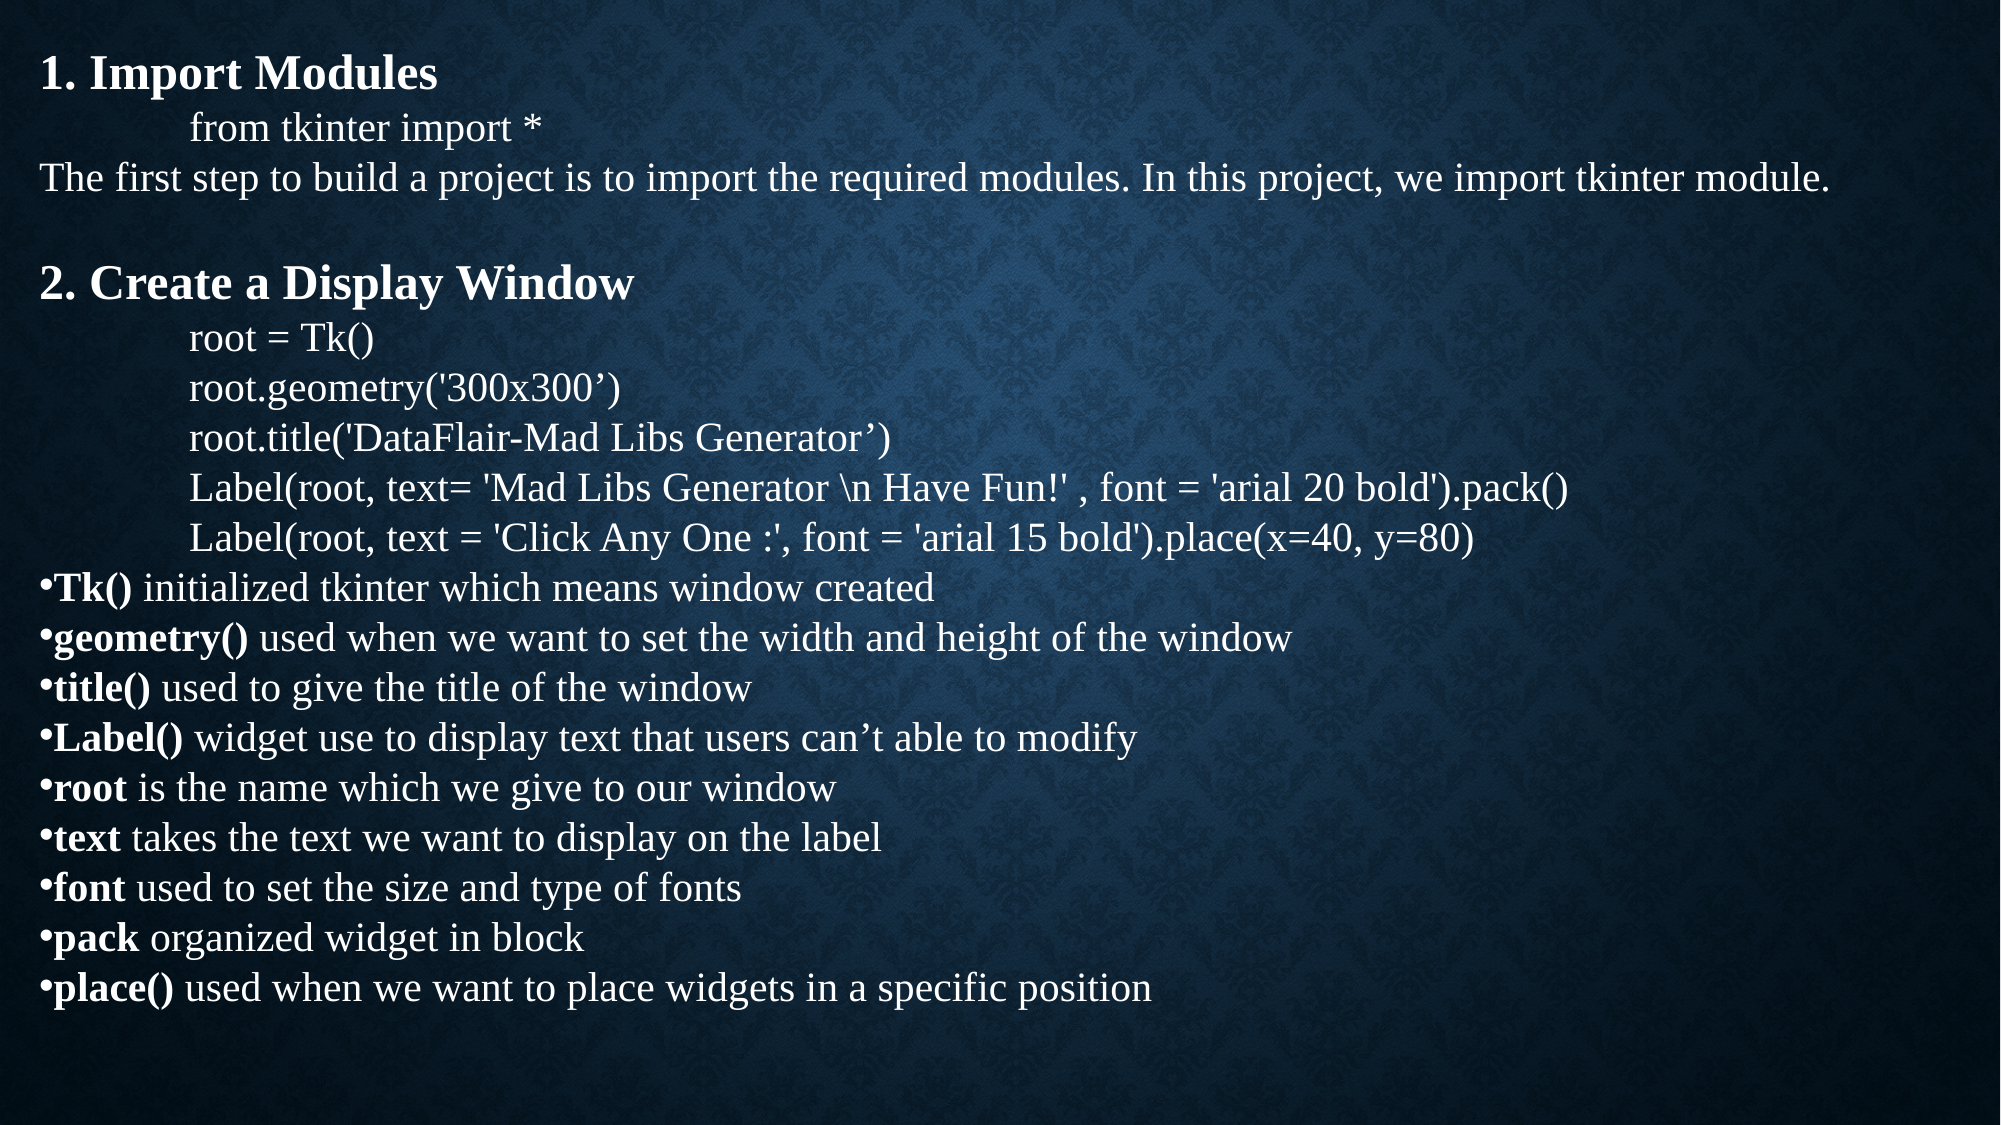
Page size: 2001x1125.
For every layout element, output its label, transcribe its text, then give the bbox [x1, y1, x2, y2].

text_box 1. Import Modules from tkinter import * The first step to build a project is to import the required modules. In this project, we import tkinter module. 2. Create a Display Window root = Tk() root.geometry('300x300’) root.title('DataFlair-Mad Libs Generator’) Label(root, text= 'Mad Libs Generator \n Have Fun!' , font = 'arial 20 bold').pack() Label(root, text = 'Click Any One :', font = 'arial 15 bold').place(x=40, y=80) Tk() initialized tkinter which means window created geometry() used when we want to set the width and height of the window title() used to give the title of the window Label() widget use to display text that users can’t able to modify root is the name which we give to our window text takes the text we want to display on the label font used to set the size and type of fonts pack organized widget in block place() used when we want to place widgets in a specific position [24, 32, 1970, 1068]
